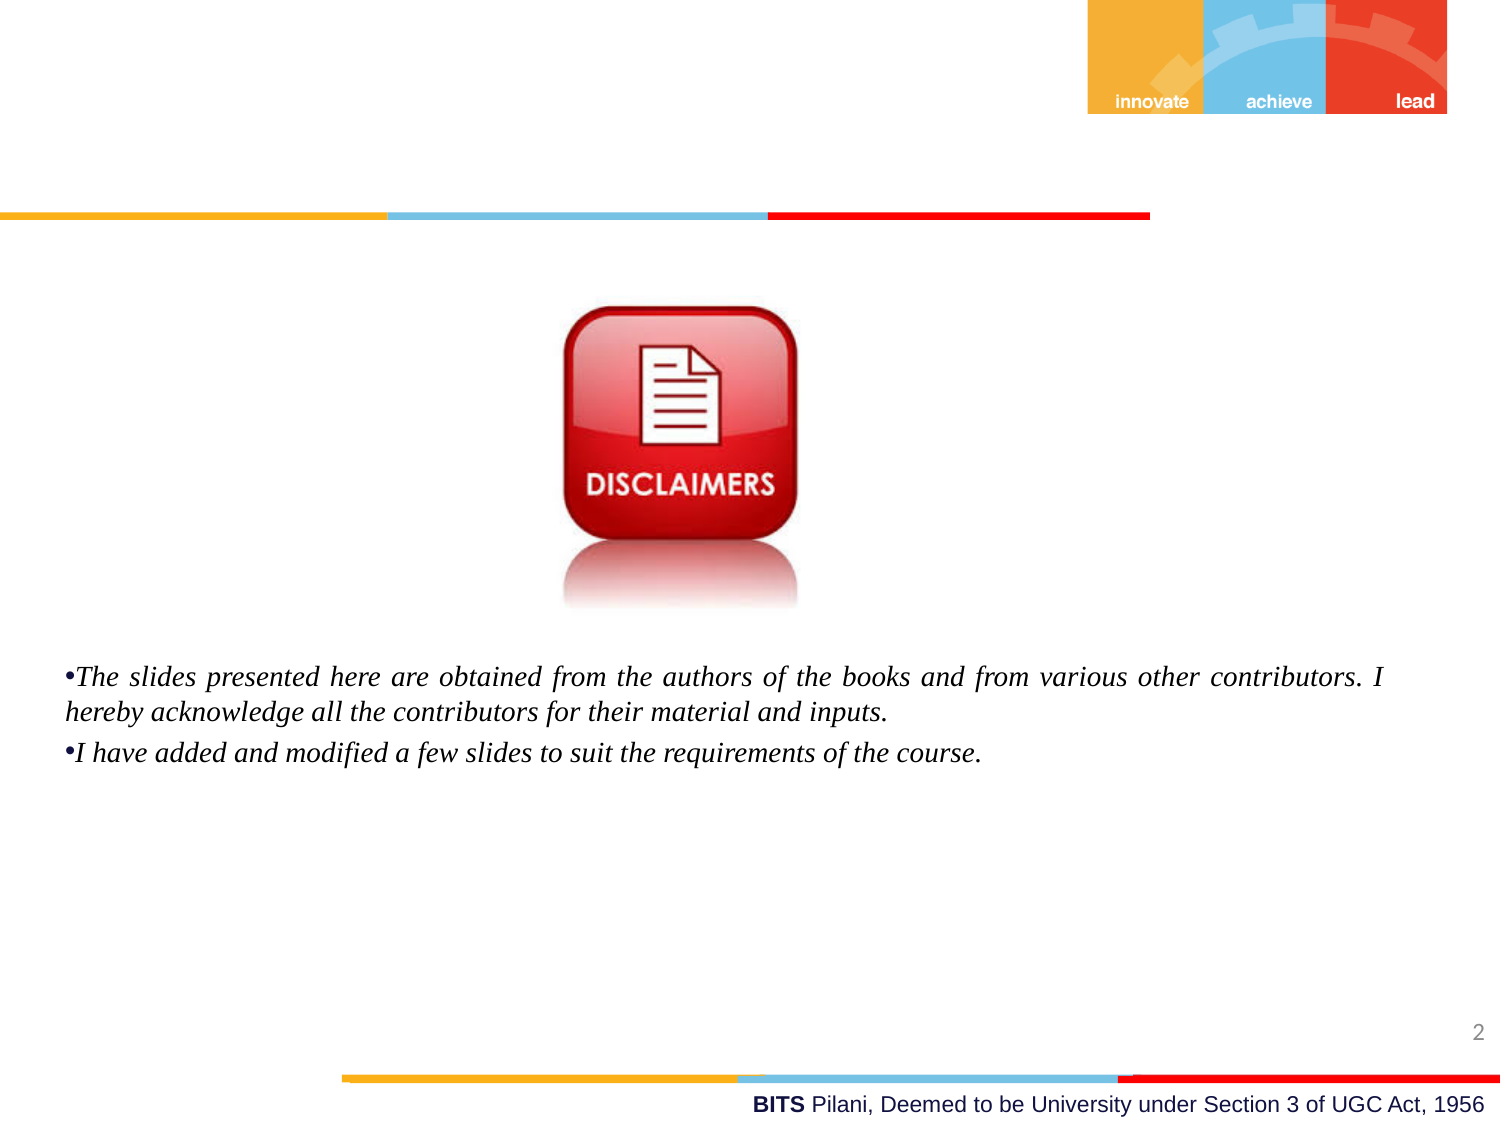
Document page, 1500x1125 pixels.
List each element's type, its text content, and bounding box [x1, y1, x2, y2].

picture [512, 284, 850, 622]
list The slides presented here are obtained from the authors of the books and from various other contributors. I hereby acknowledge all the contributors for their material and inputs. I have added and modified a few slides to suit the requirements of the course. [50, 650, 1400, 988]
slide_number 2 [1149, 1000, 1500, 1061]
picture [1087, 0, 1448, 114]
